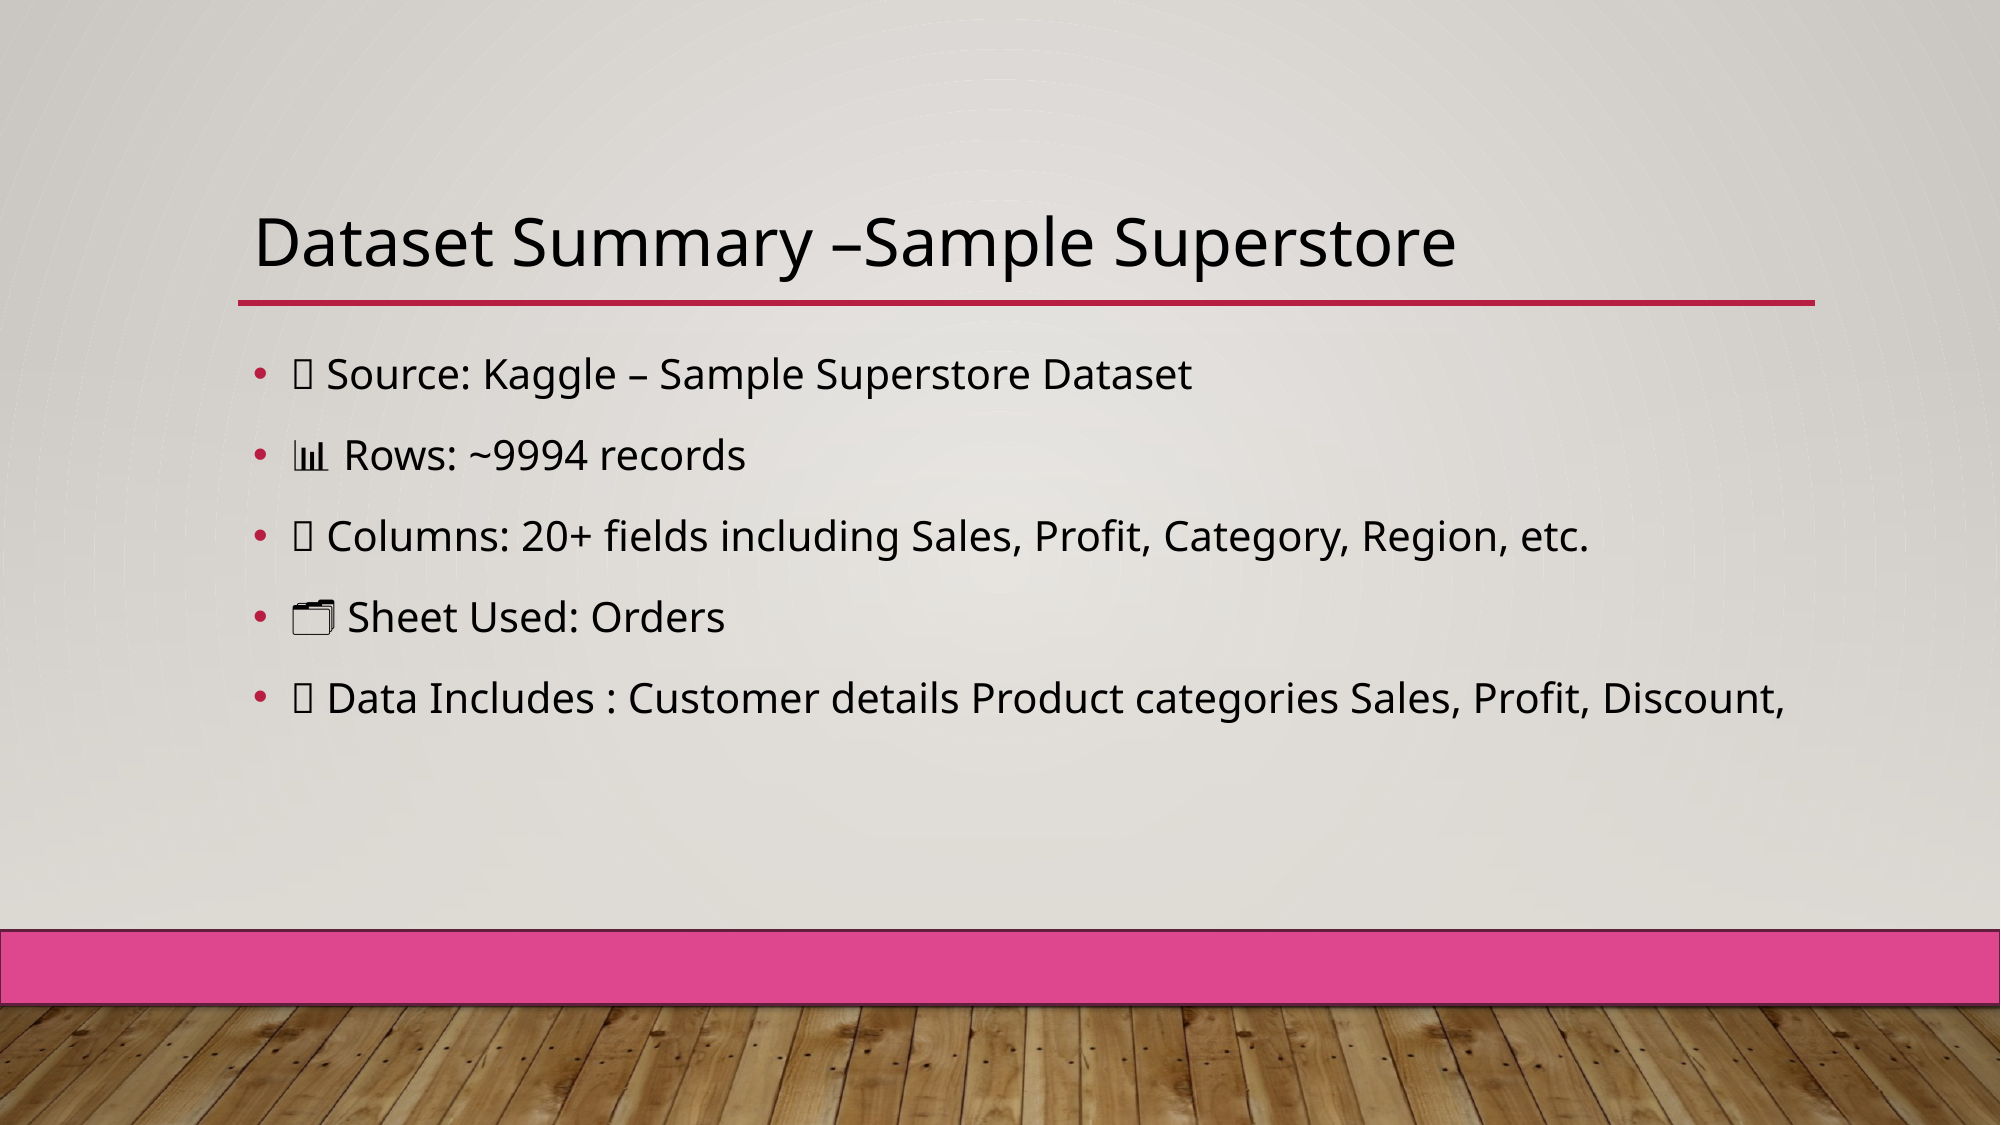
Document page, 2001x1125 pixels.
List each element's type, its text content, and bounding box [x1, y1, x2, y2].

text_box [0, 929, 2000, 1006]
picture [0, 1006, 2000, 1125]
title Dataset Summary –Sample Superstore [238, 201, 1814, 297]
list 📌 Source: Kaggle – Sample Superstore Dataset 📊 Rows: ~9994 records 🧾 Columns: 20+ fields including Sales, Profit, Category, Region, etc. 🗂 Sheet Used: Orders 🧩 Data Includes : Customer details Product categories Sales, Profit, Discount, [238, 330, 1814, 897]
